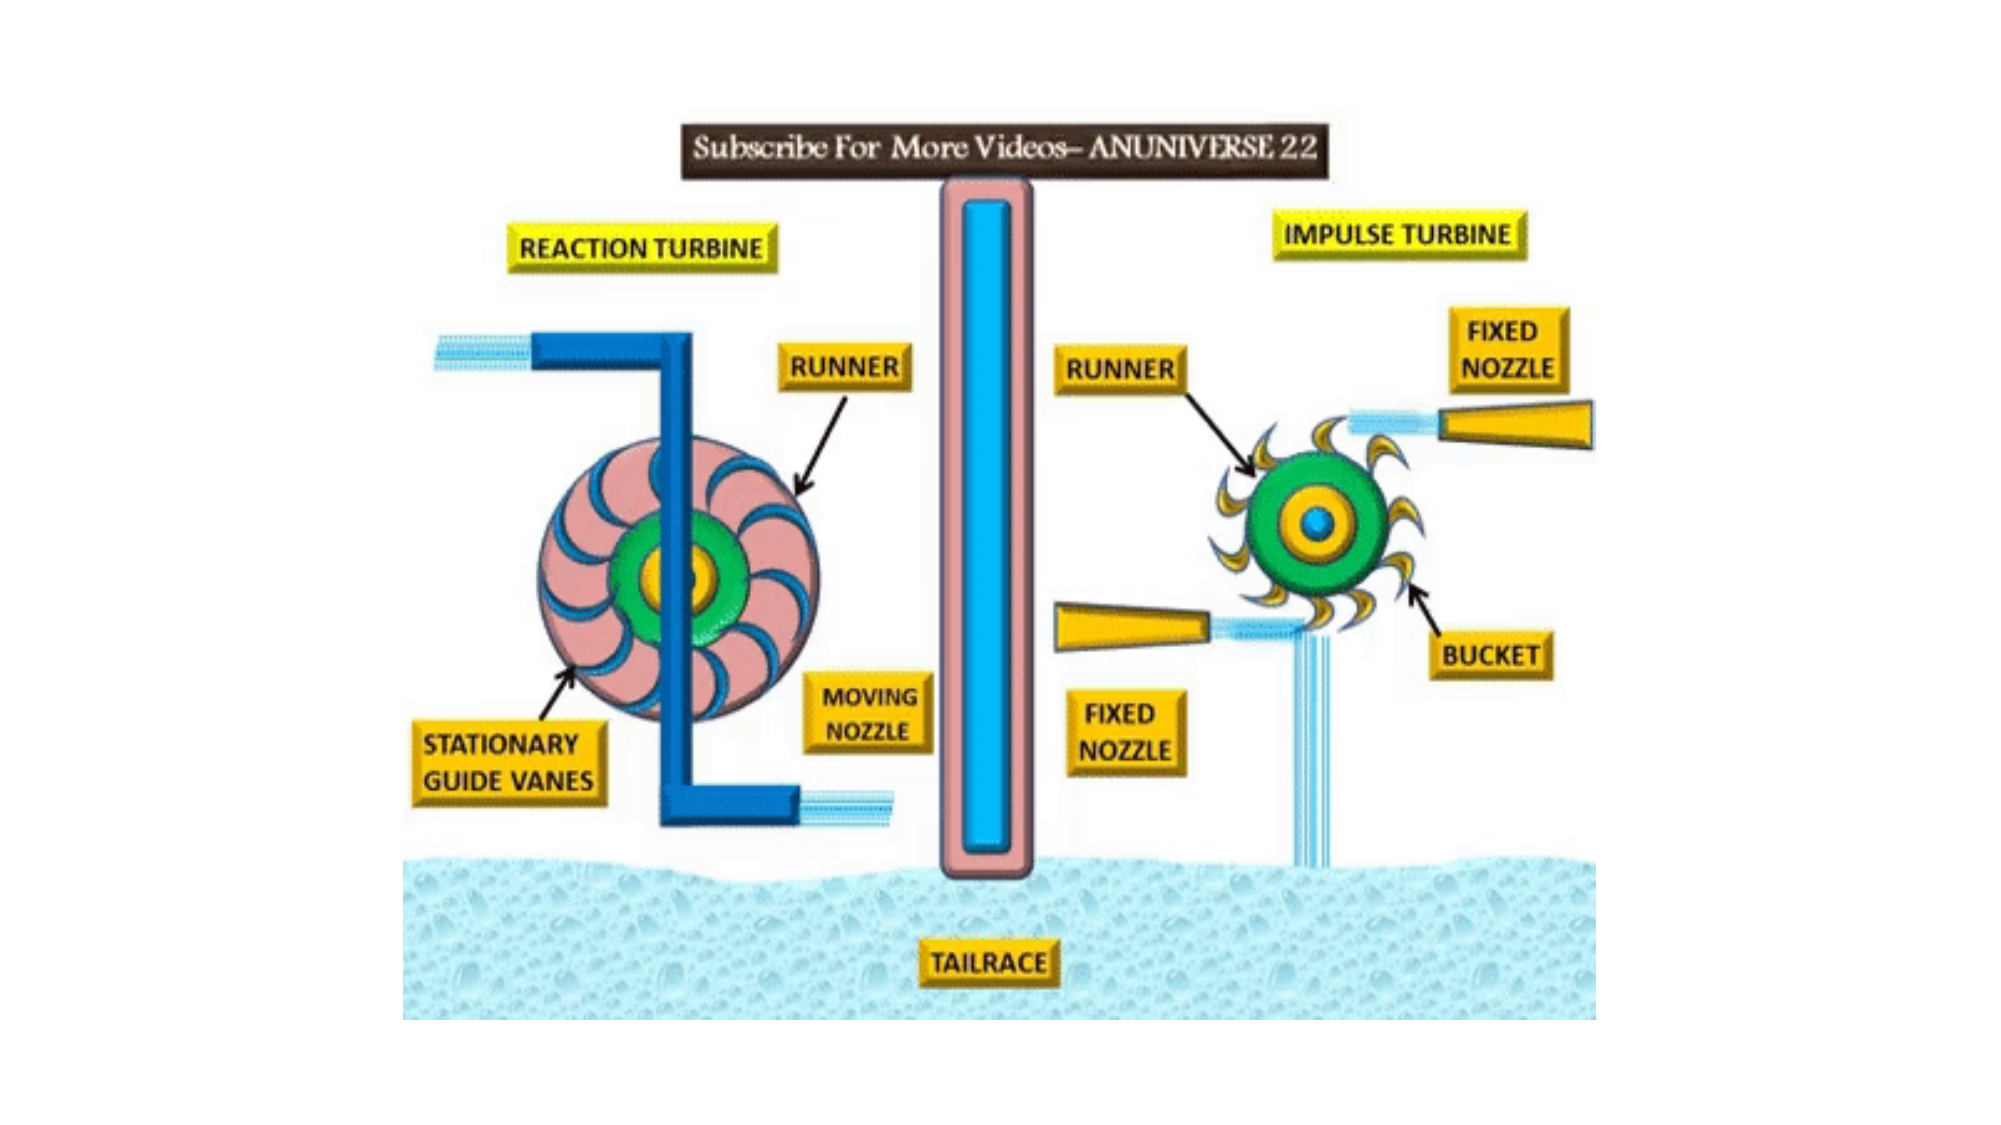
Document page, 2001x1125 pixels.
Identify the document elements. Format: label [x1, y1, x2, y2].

list [403, 105, 1596, 1020]
